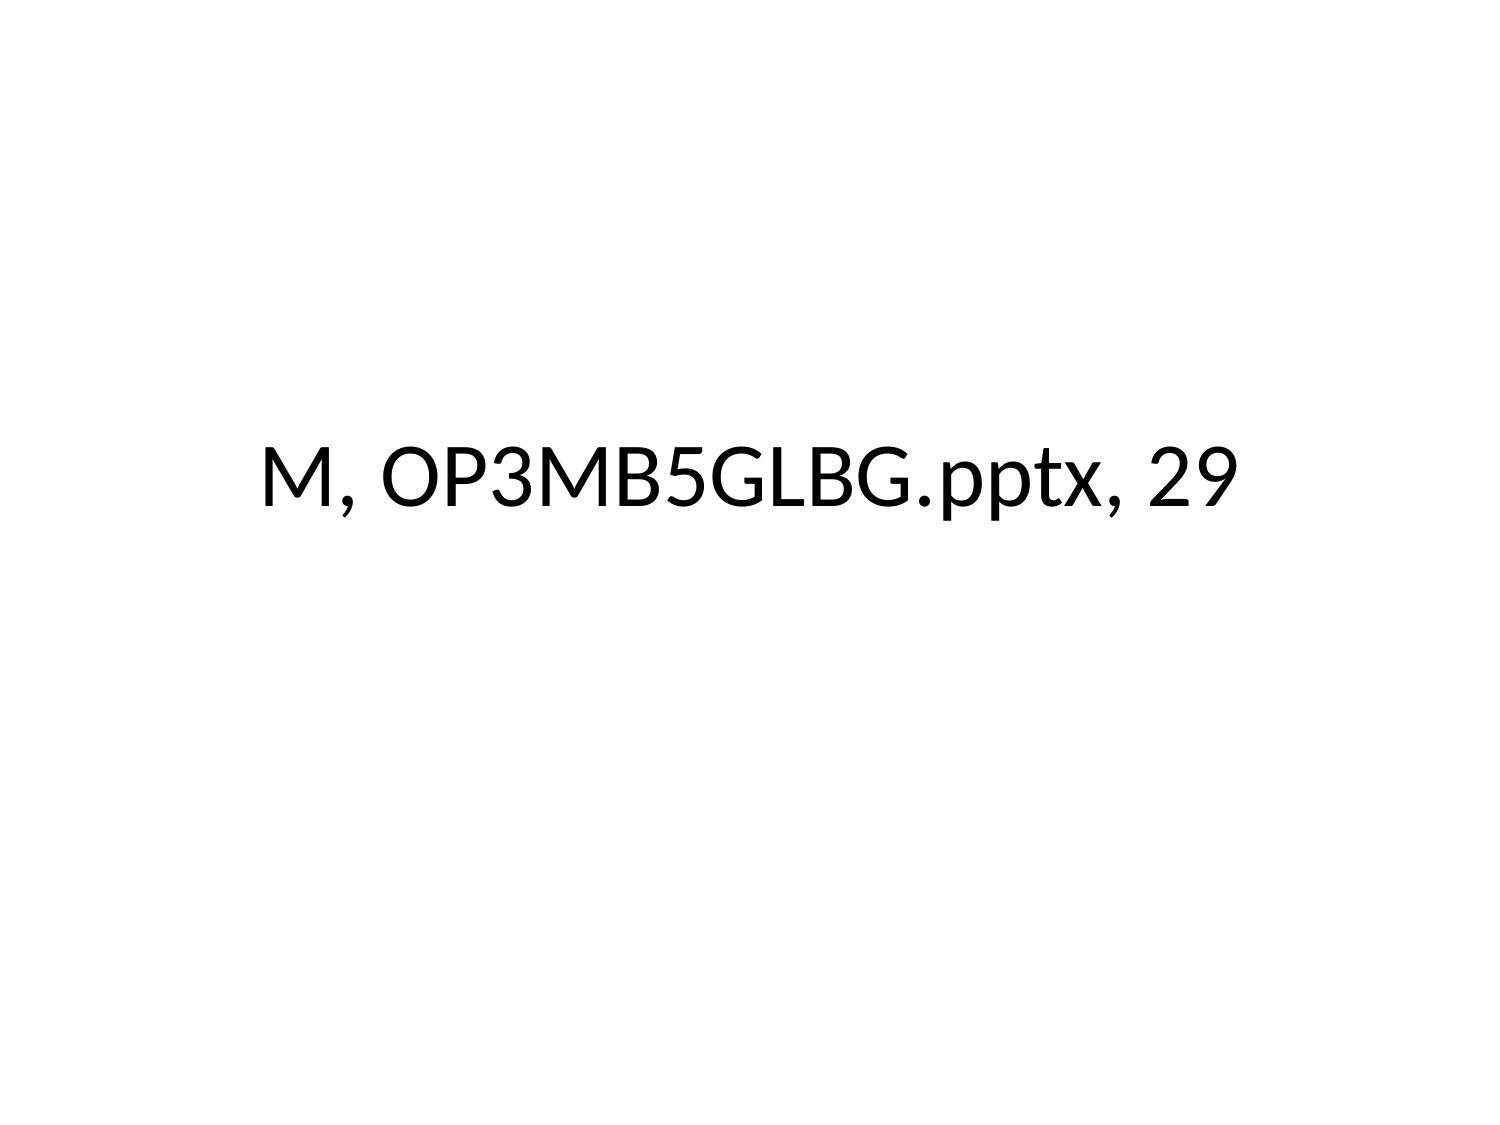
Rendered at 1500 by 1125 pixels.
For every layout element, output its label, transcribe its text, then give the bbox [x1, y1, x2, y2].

title M, OP3MB5GLBG.pptx, 29 [112, 349, 1388, 591]
